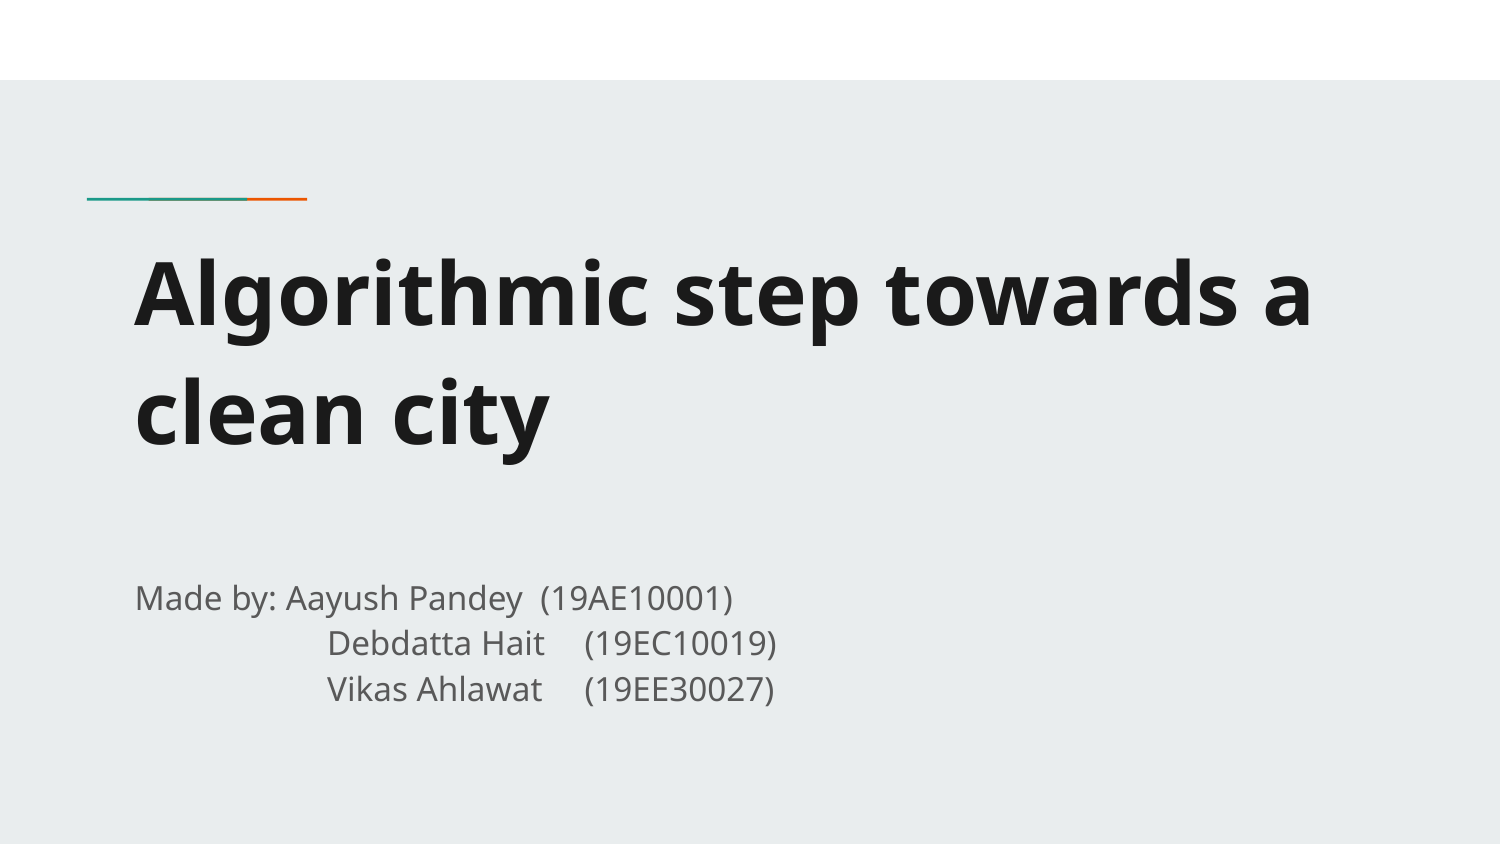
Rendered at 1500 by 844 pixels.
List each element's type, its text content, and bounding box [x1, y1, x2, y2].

subtitle Made by: Aayush Pandey (19AE10001) Debdatta Hait (19EC10019) Vikas Ahlawat (19EE30027) [119, 560, 1381, 757]
title Algorithmic step towards a clean city [119, 216, 1381, 490]
